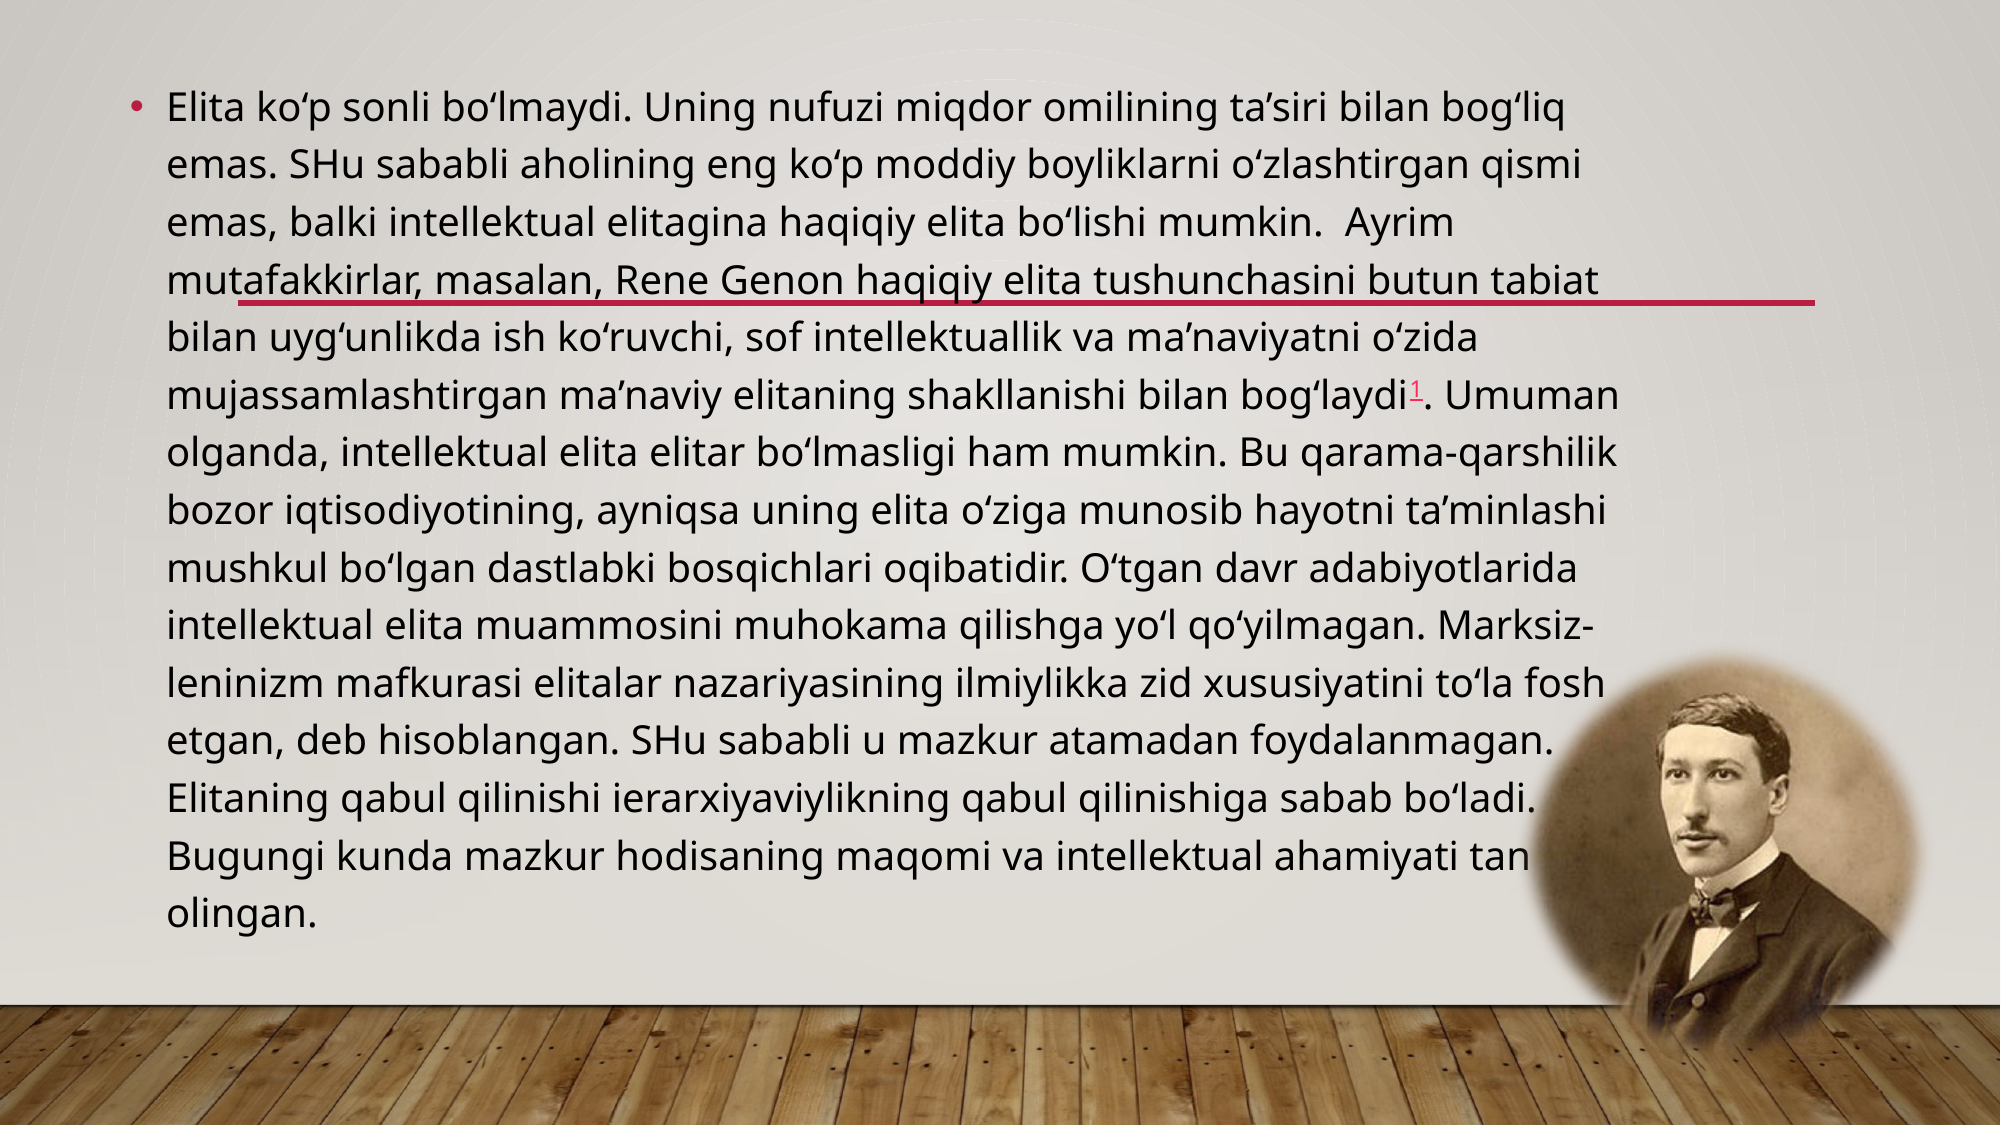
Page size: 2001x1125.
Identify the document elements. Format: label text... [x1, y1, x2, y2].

list Elita ko‘p sonli bo‘lmaydi. Uning nufuzi miqdor omilining ta’siri bilan bog‘liq emas. SHu sababli aholining eng ko‘p moddiy boyliklarni o‘zlashtirgan qismi emas, balki intellektual elitagina haqiqiy elita bo‘lishi mumkin. Ayrim mutafakkirlar, masalan, Rene Genon haqiqiy elita tushunchasini butun tabiat bilan uyg‘unlikda ish ko‘ruvchi, sof intellektuallik va ma’naviyatni o‘zida mujassamlashtirgan ma’naviy elitaning shakllanishi bilan bog‘laydi1. Umuman olganda, intellektual elita elitar bo‘lmasligi ham mumkin. Bu qarama-qarshilik bozor iqtisodiyotining, ayniqsa uning elita o‘ziga munosib hayotni ta’minlashi mushkul bo‘lgan dastlabki bosqichlari oqibatidir. O‘tgan davr adabiyotlarida intellektual elita muammosini muhokama qilishga yo‘l qo‘yilmagan. Marksiz-leninizm mafkurasi elitalar nazariyasining ilmiylikka zid xususiyatini to‘la fosh etgan, deb hisoblangan. SHu sababli u mazkur atamadan foydalanmagan. Elitaning qabul qilinishi ierarxiyaviylikning qabul qilinishiga sabab bo‘ladi. Bugungi kunda mazkur hodisaning maqomi va intellektual ahamiyati tan olingan. [115, 64, 1691, 949]
picture [0, 640, 2000, 1125]
